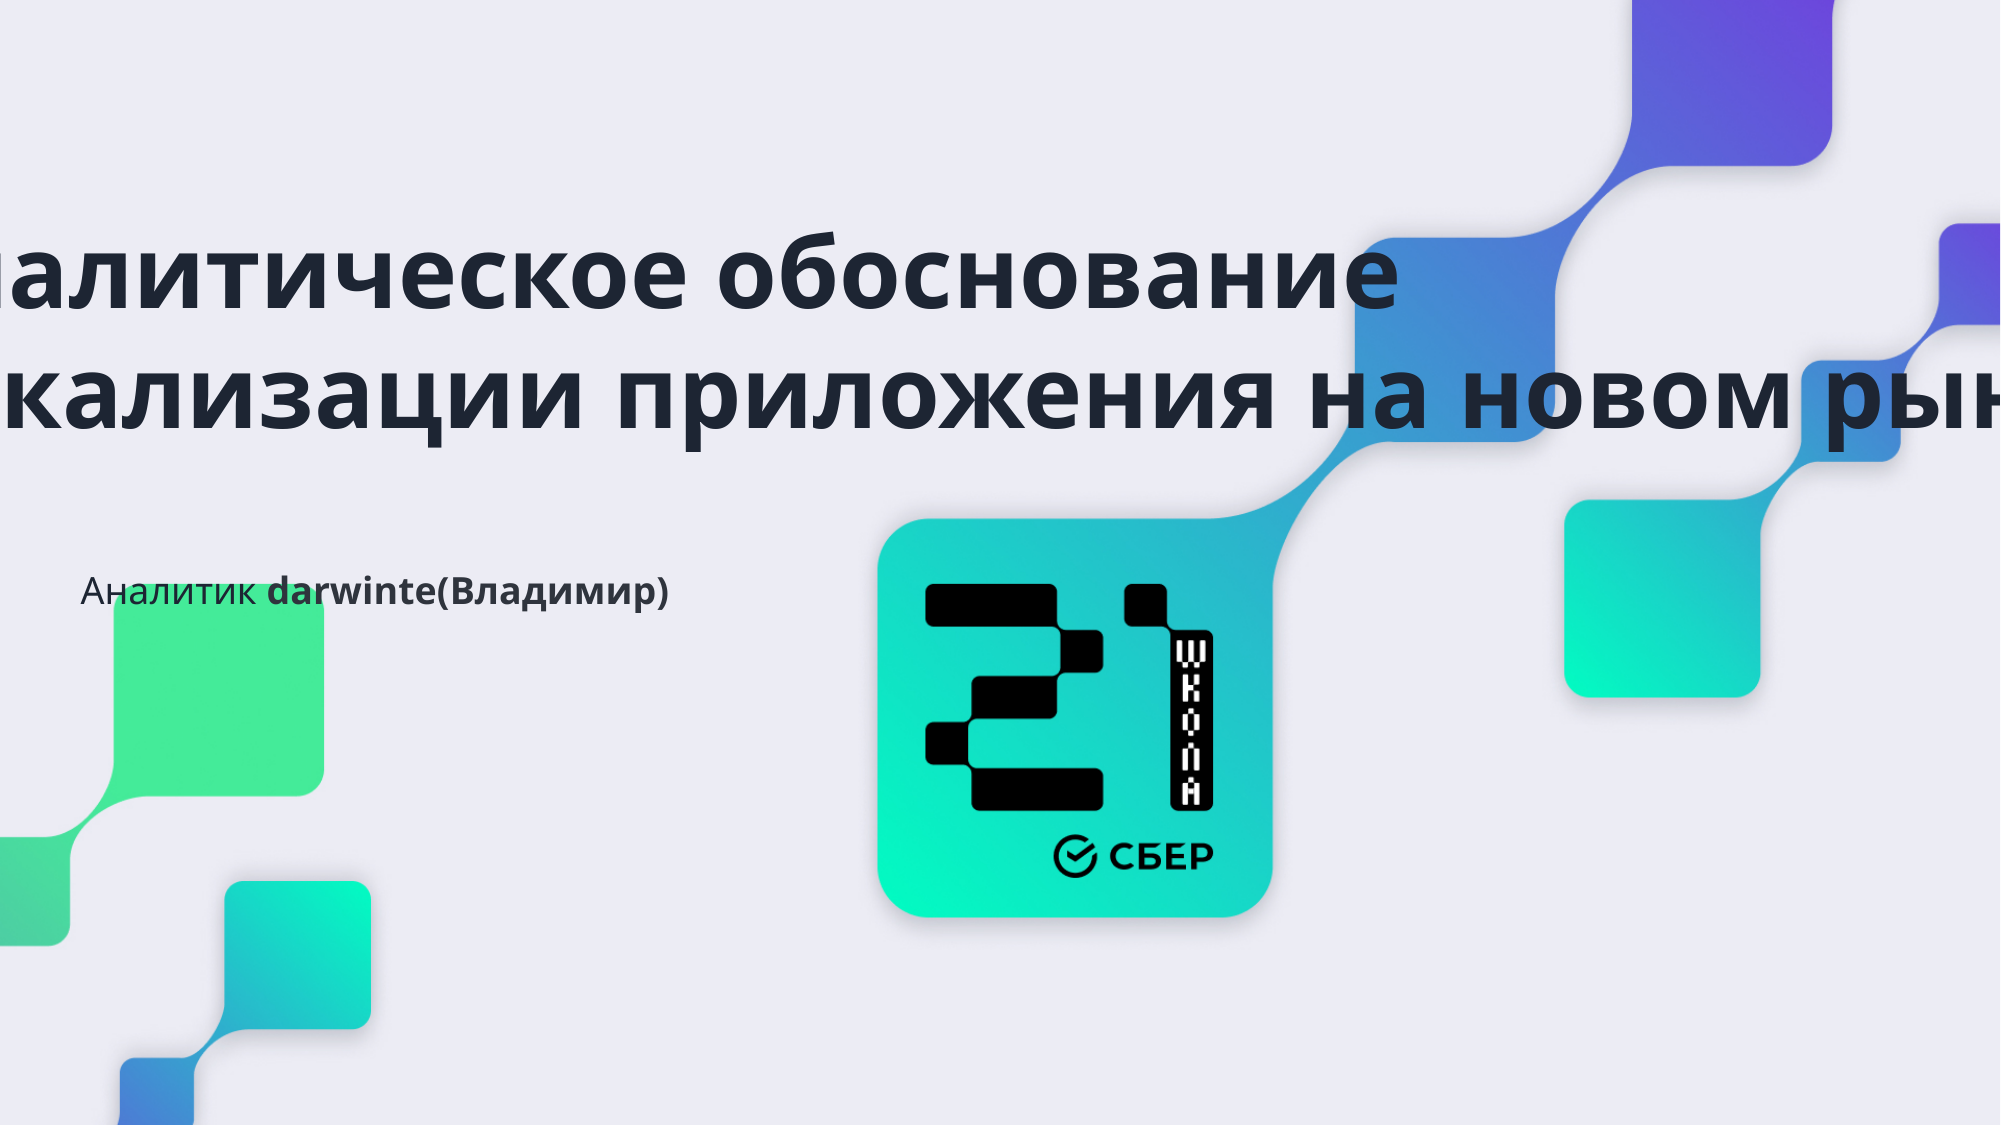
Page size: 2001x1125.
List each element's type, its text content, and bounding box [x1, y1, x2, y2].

text_box Аналитик darwinte(Владимир) [65, 559, 684, 620]
picture [0, 0, 2001, 1125]
text_box Аналитическое обоснование локализации приложения на новом рынке [0, 201, 2000, 456]
